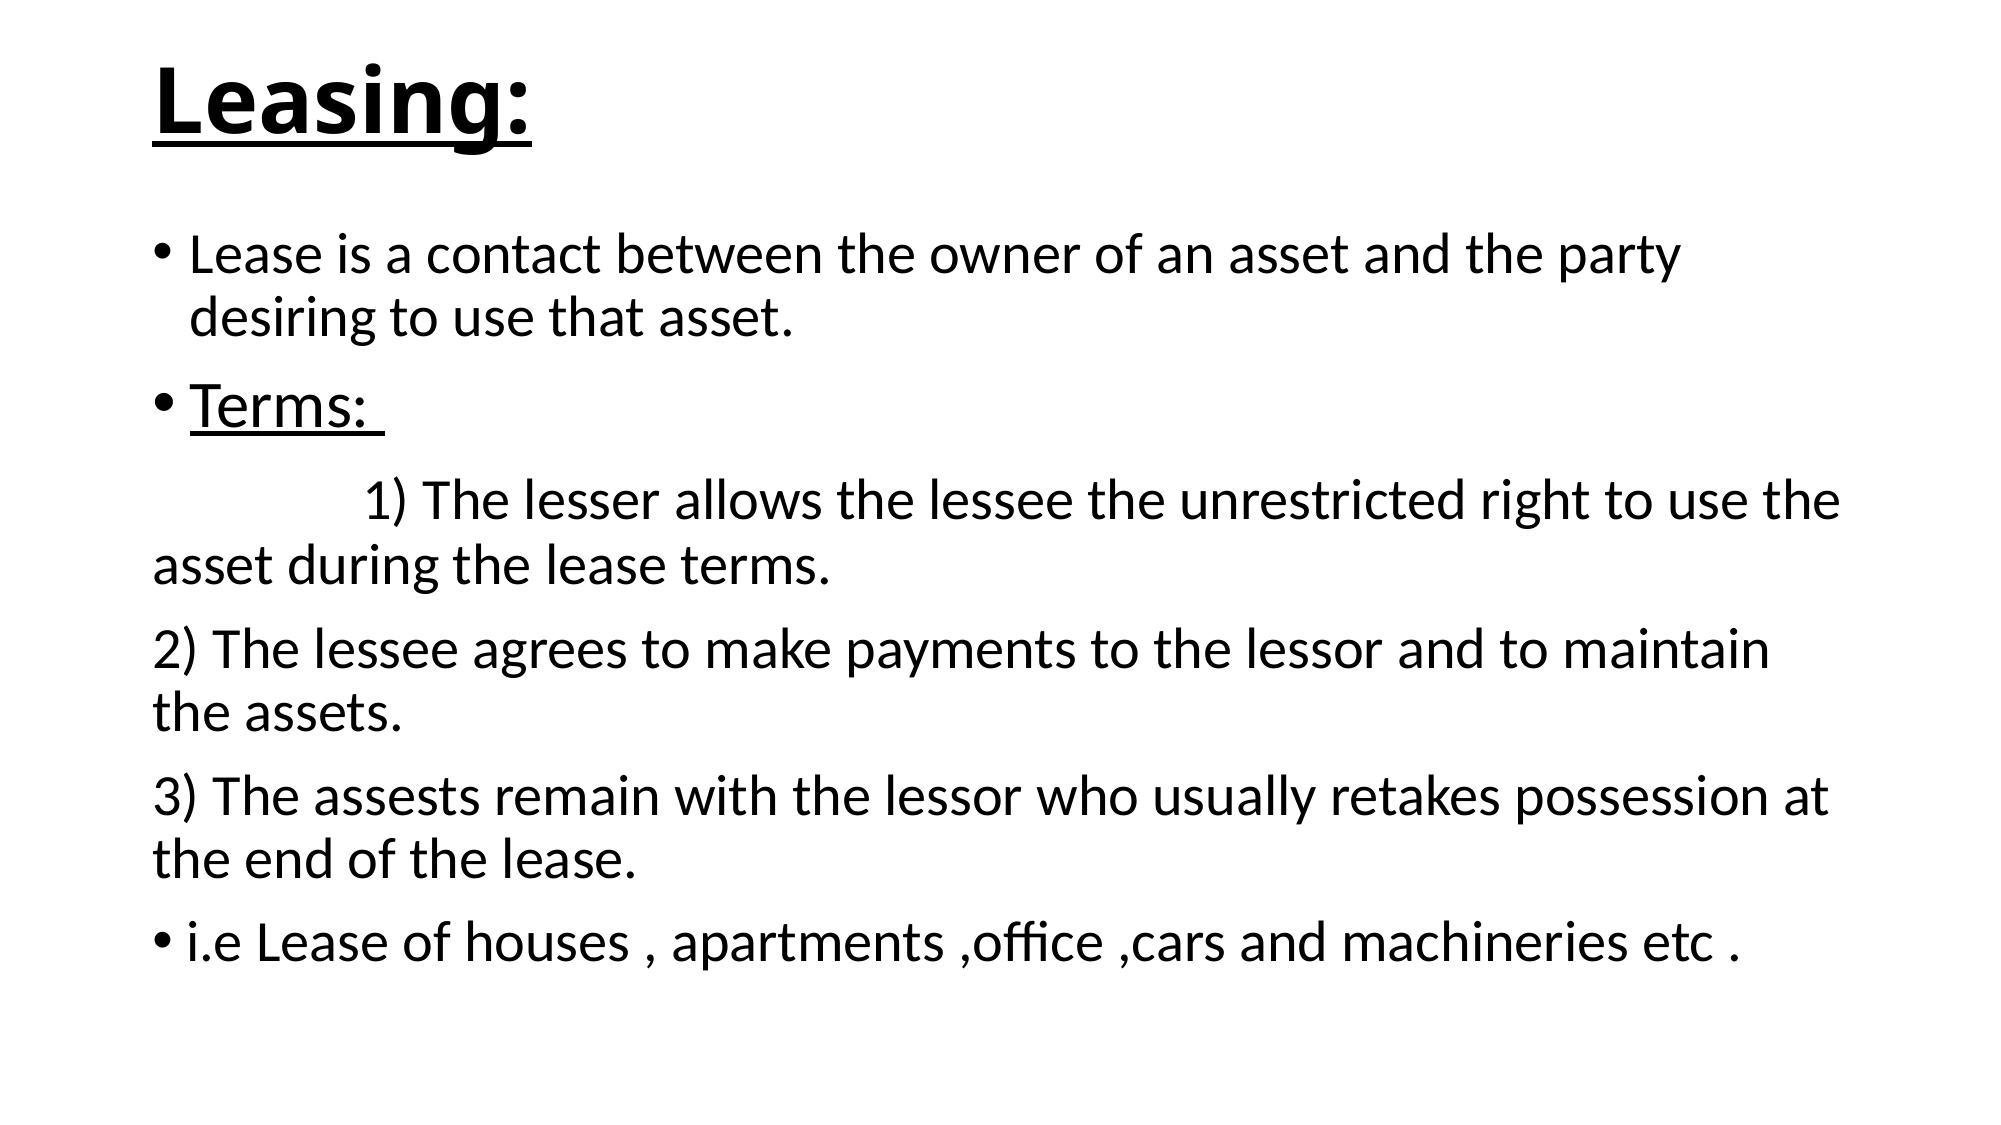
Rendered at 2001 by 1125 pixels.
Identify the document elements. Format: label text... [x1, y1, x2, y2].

title Leasing: [137, 27, 1863, 181]
list Lease is a contact between the owner of an asset and the party desiring to use that asset. Terms: 1) The lesser allows the lessee the unrestricted right to use the asset during the lease terms. 2) The lessee agrees to make payments to the lessor and to maintain the assets. 3) The assests remain with the lessor who usually retakes possession at the end of the lease. i.e Lease of houses , apartments ,office ,cars and machineries etc . [137, 215, 1863, 1038]
